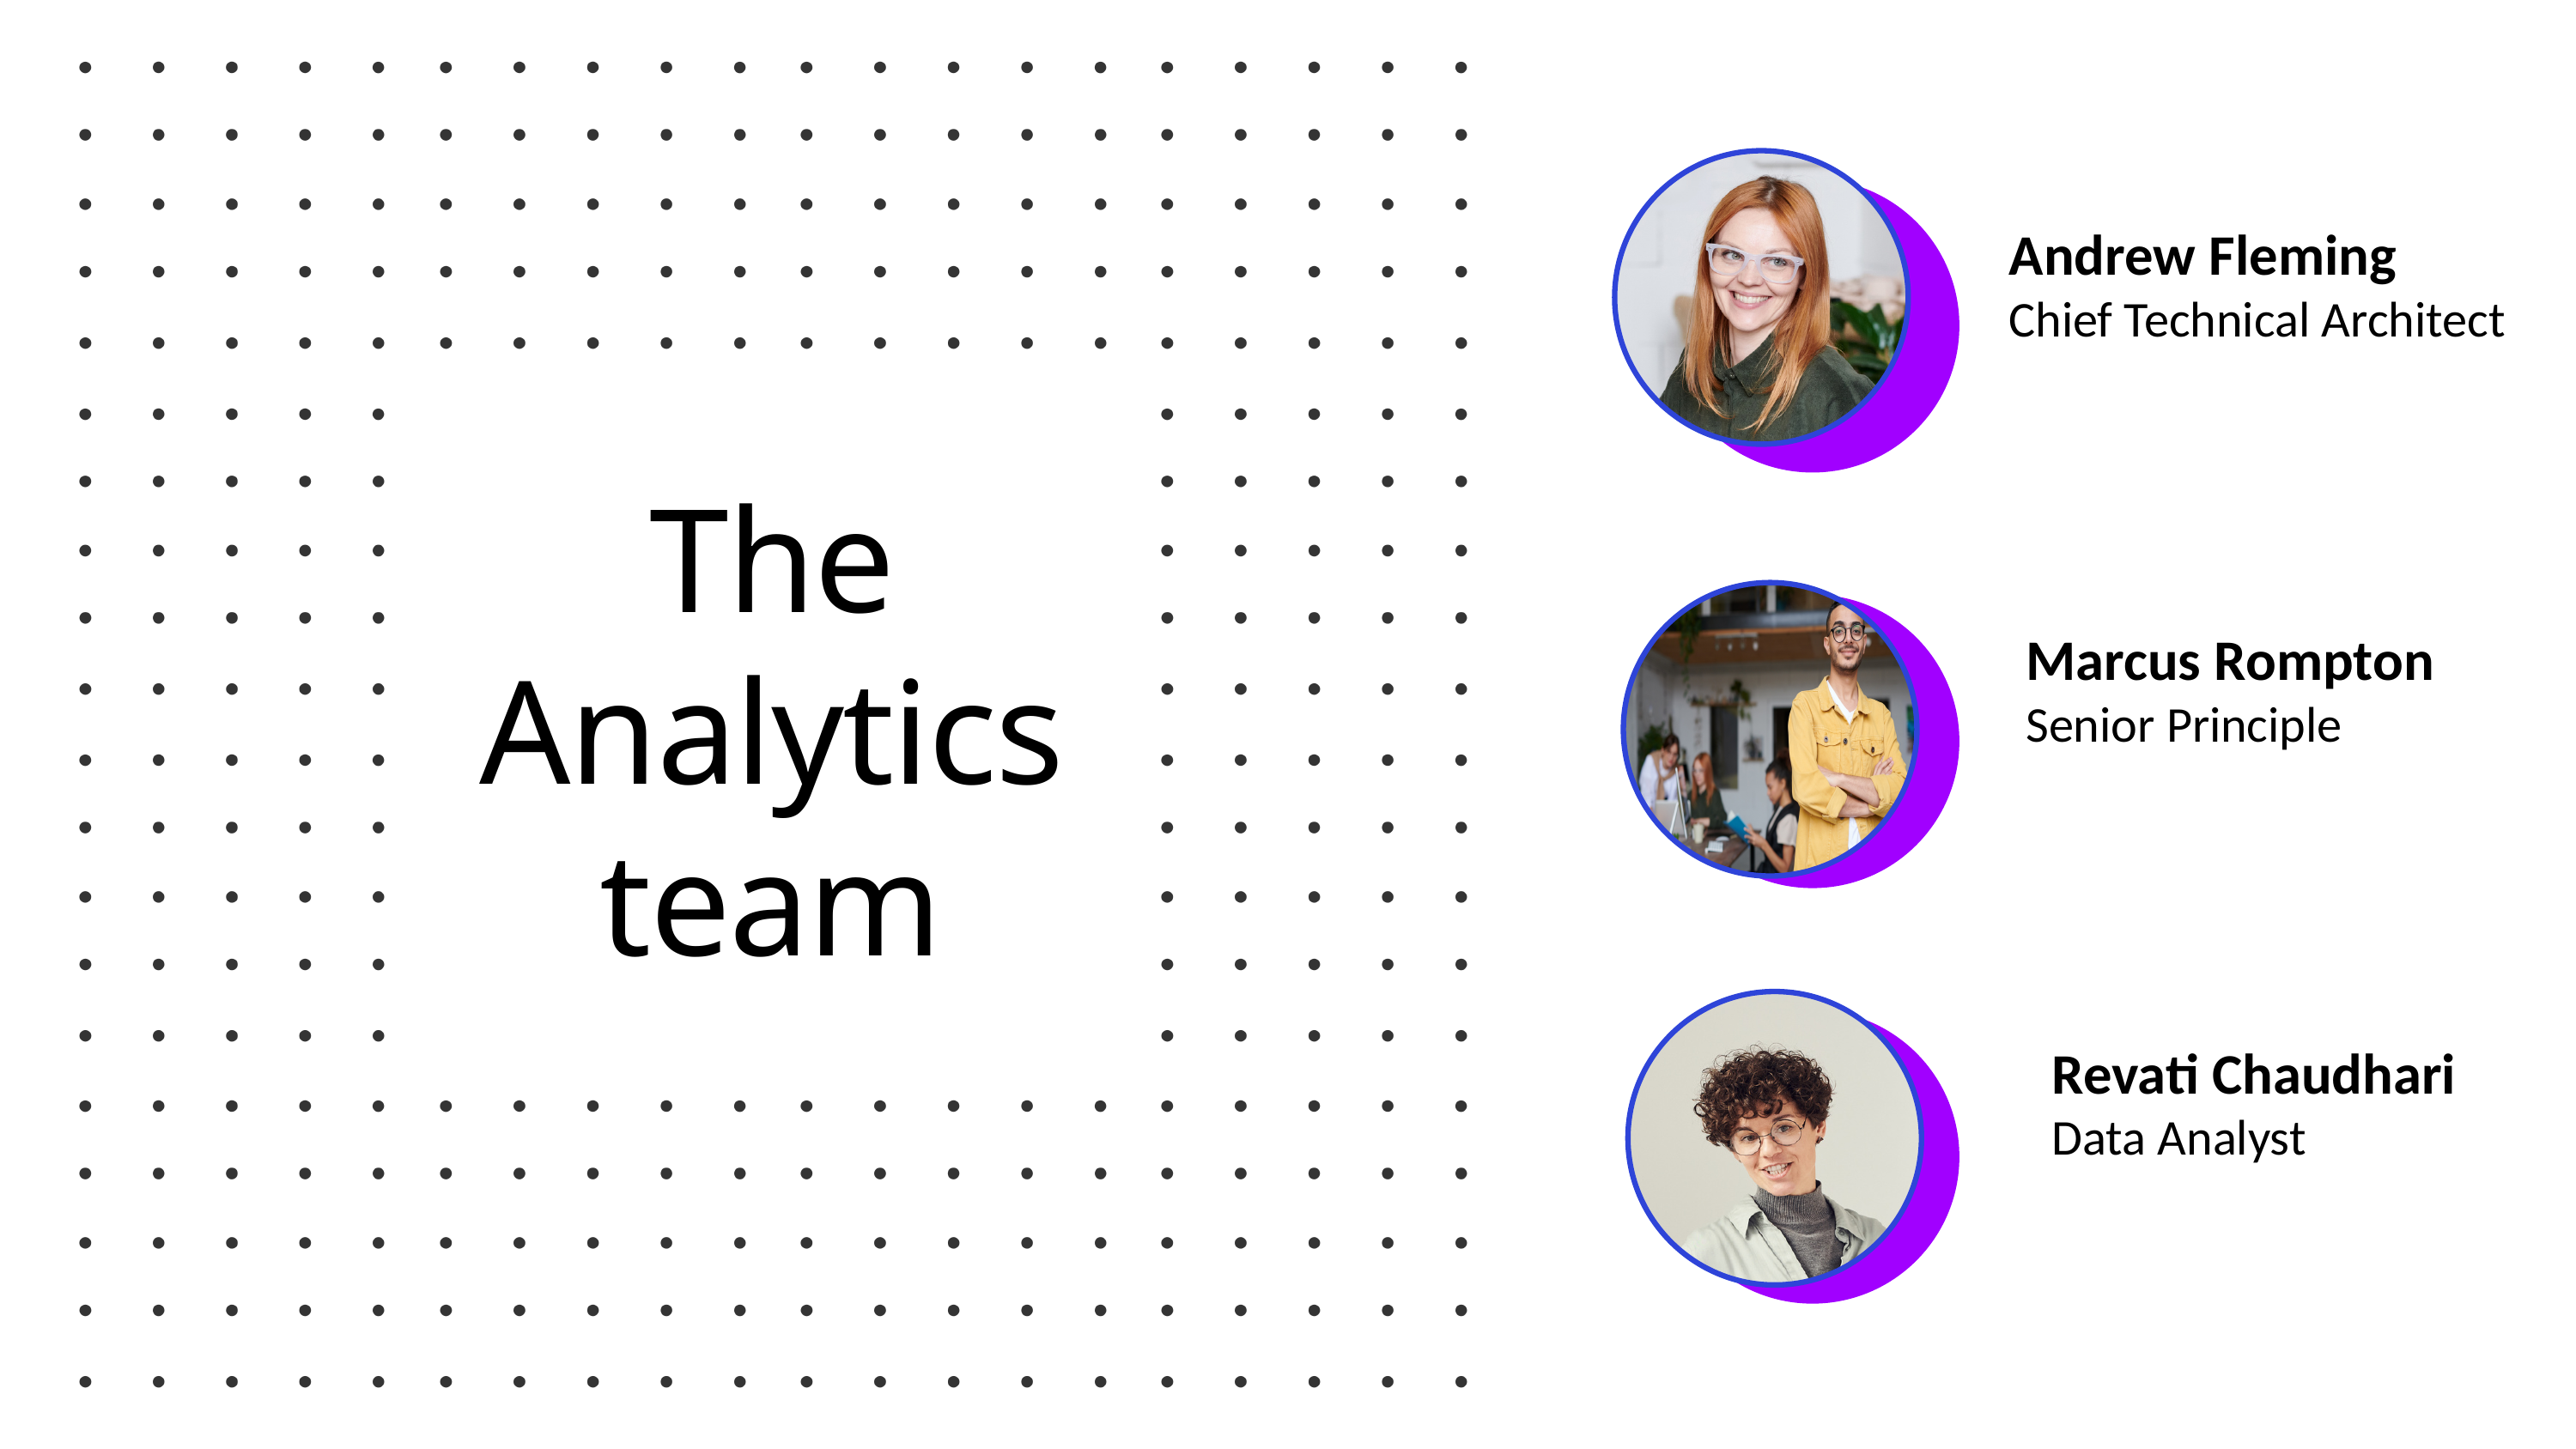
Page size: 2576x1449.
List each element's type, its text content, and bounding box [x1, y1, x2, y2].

text_box Andrew Fleming Chief Technical Architect [1996, 211, 2533, 354]
text_box Marcus Rompton Senior Principle [2013, 616, 2505, 759]
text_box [1617, 576, 1924, 882]
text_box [1607, 144, 1916, 451]
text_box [1665, 1009, 1960, 1304]
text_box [1665, 179, 1960, 473]
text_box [70, 57, 1472, 1392]
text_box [1620, 988, 1929, 1288]
text_box Revati Chaudhari Data Analyst [2038, 1030, 2505, 1172]
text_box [1926, 594, 1960, 888]
